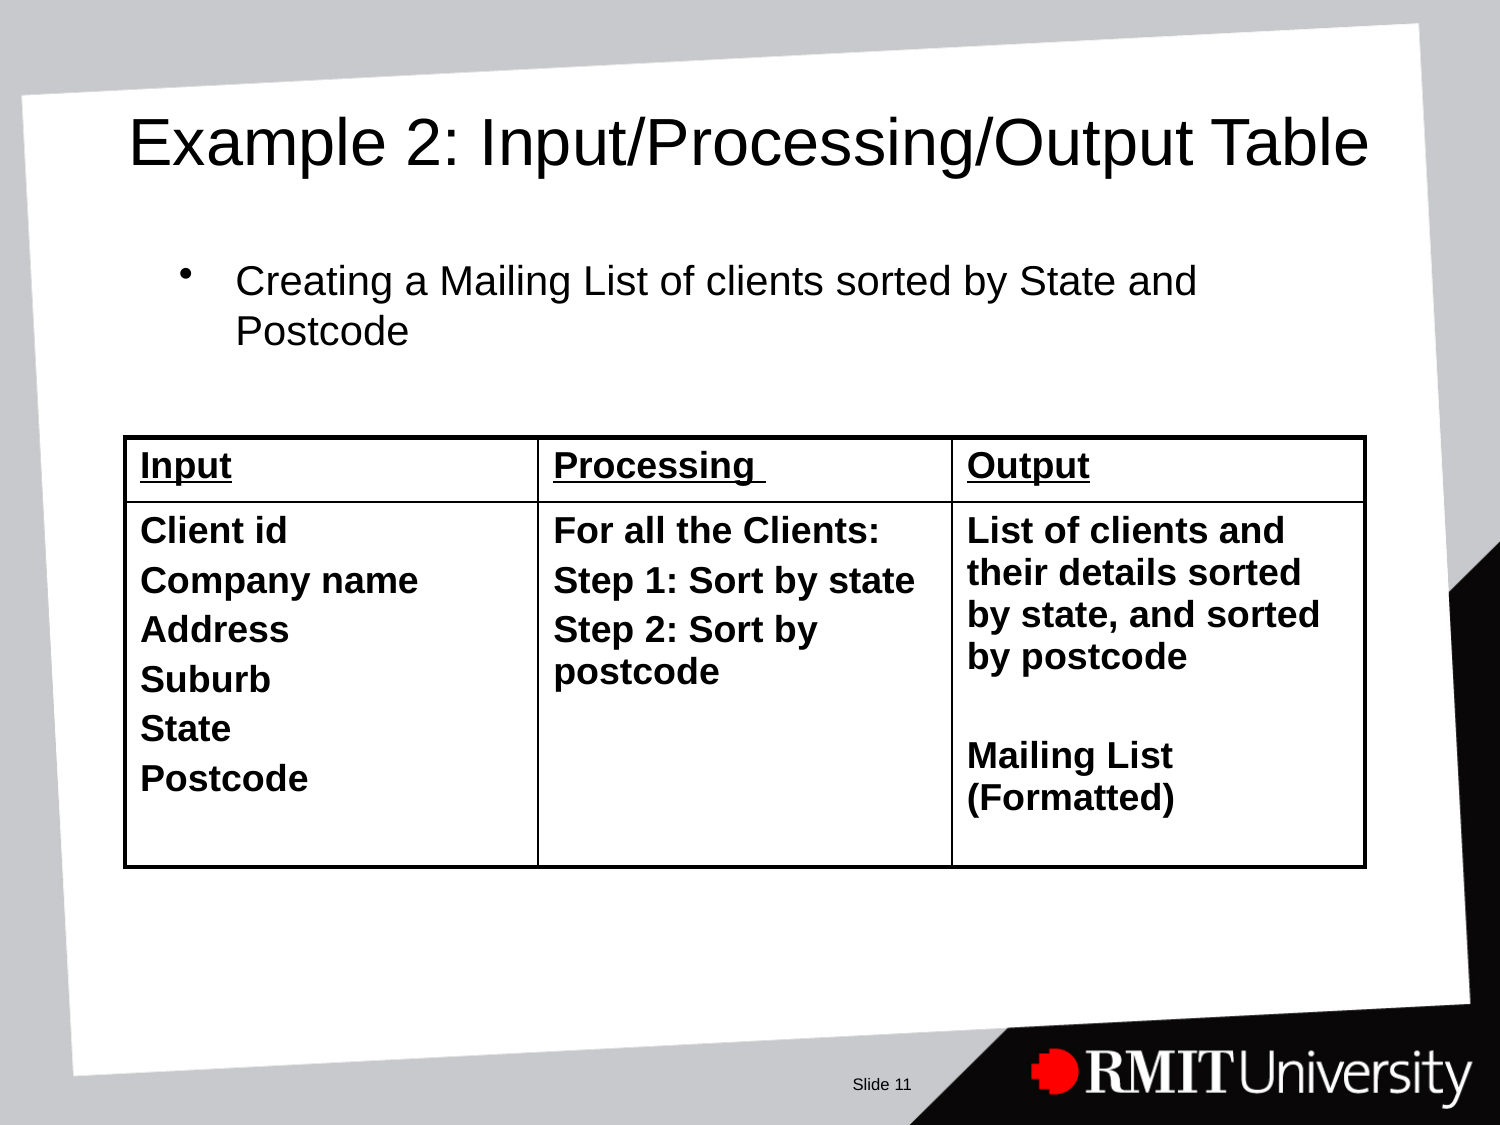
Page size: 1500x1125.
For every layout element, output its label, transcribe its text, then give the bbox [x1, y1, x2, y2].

slide_number Slide 11 [714, 1022, 928, 1102]
table_header Input [127, 440, 537, 501]
table_cell Client id Company name Address Suburb State Postcode [127, 503, 537, 865]
list Creating a Mailing List of clients sorted by State and Postcode [163, 245, 1333, 435]
table_cell For all the Clients: Step 1: Sort by state Step 2: Sort by postcode [539, 503, 951, 865]
table_header Processing [539, 440, 951, 501]
table_header Output [953, 440, 1363, 501]
table_cell List of clients and their details sorted by state, and sorted by postcode Mailing List (Formatted) [953, 503, 1363, 865]
title Example 2: Input/Processing/Output Table [74, 44, 1426, 233]
picture [0, 0, 1500, 1125]
